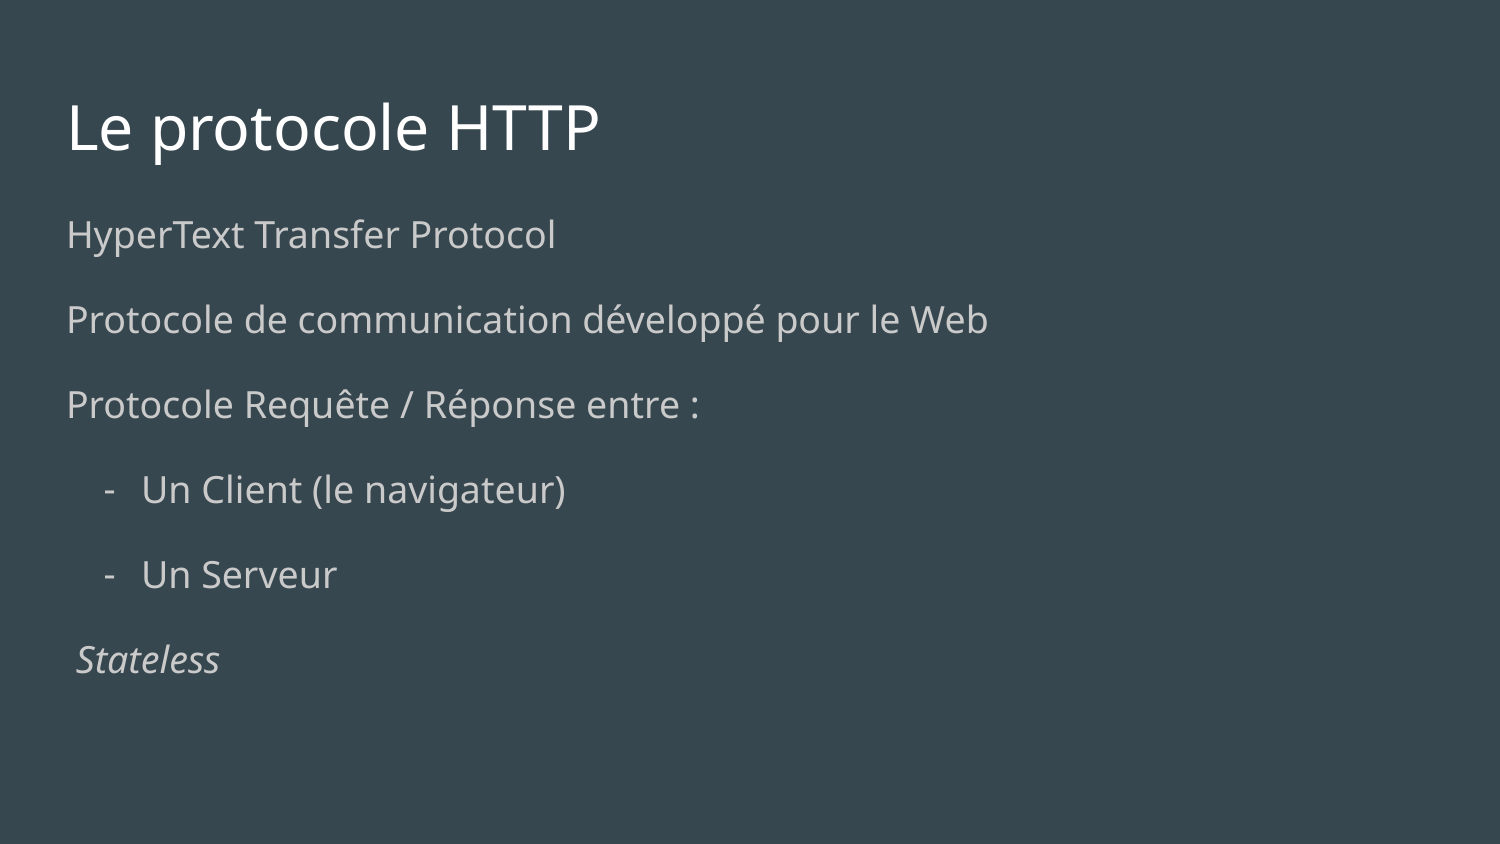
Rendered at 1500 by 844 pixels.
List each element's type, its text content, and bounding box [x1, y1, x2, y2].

title Le protocole HTTP [51, 72, 1449, 167]
list HyperText Transfer Protocol Protocole de communication développé pour le Web Protocole Requête / Réponse entre : Un Client (le navigateur) Un Serveur Stateless [51, 189, 1449, 750]
